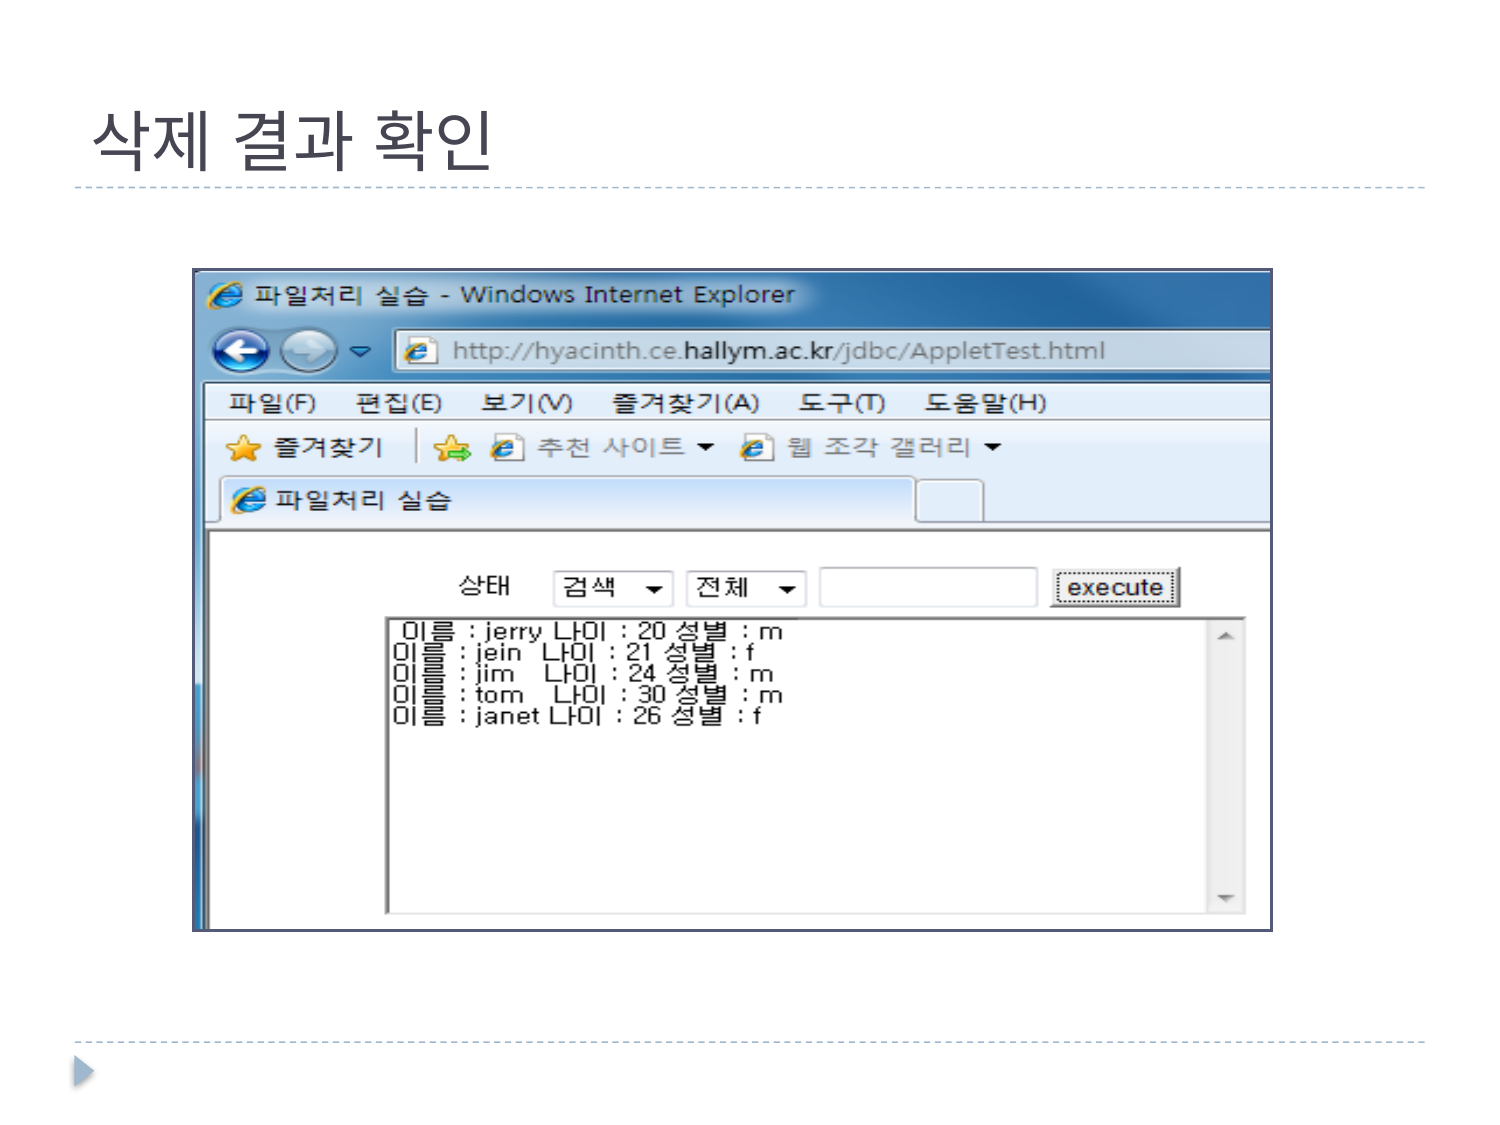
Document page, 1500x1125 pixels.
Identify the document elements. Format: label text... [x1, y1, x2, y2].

title 삭제 결과 확인 [74, 24, 1426, 188]
picture [194, 270, 1270, 929]
